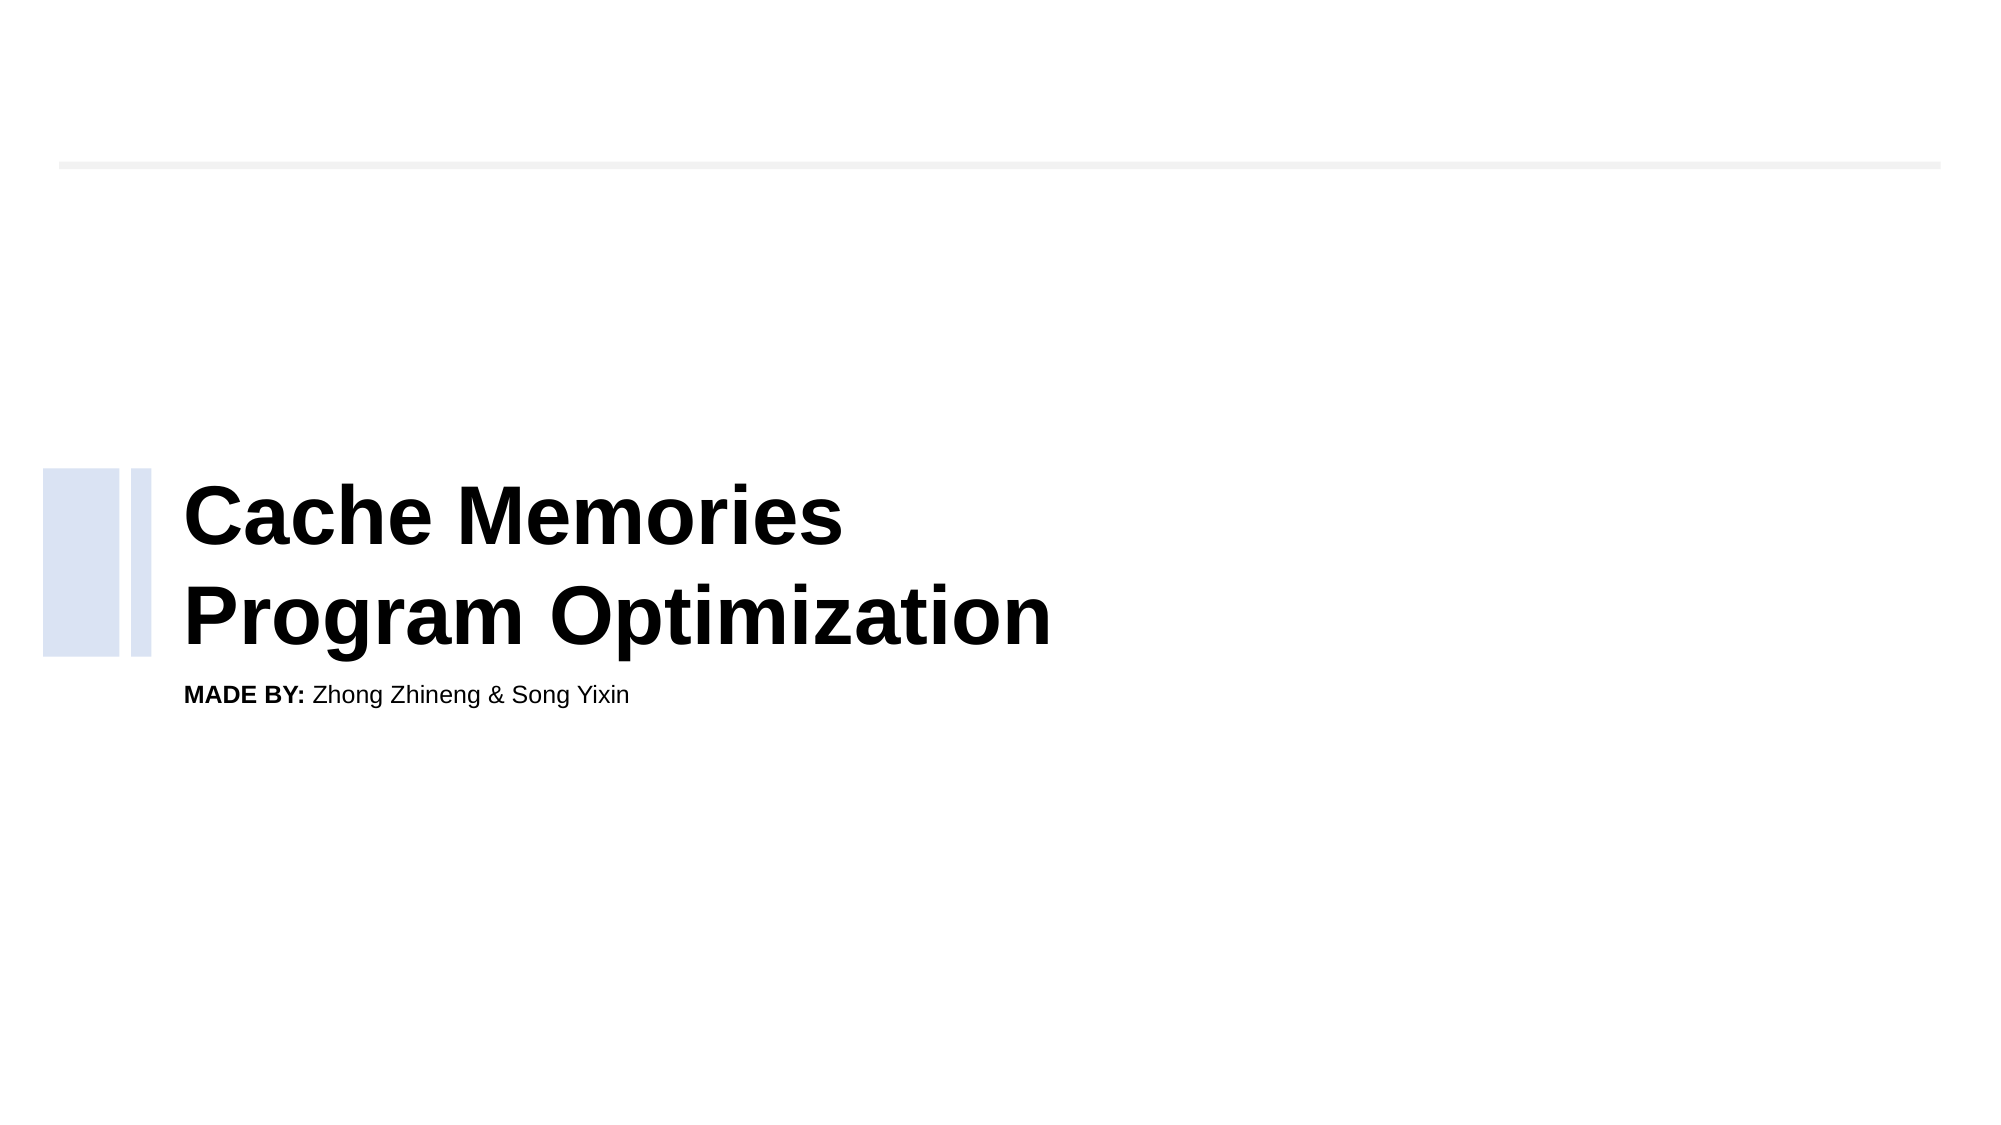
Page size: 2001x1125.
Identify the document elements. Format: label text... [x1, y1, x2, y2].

text_box MADE BY: Zhong Zhineng & Song Yixin [169, 671, 880, 716]
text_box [43, 453, 1645, 671]
